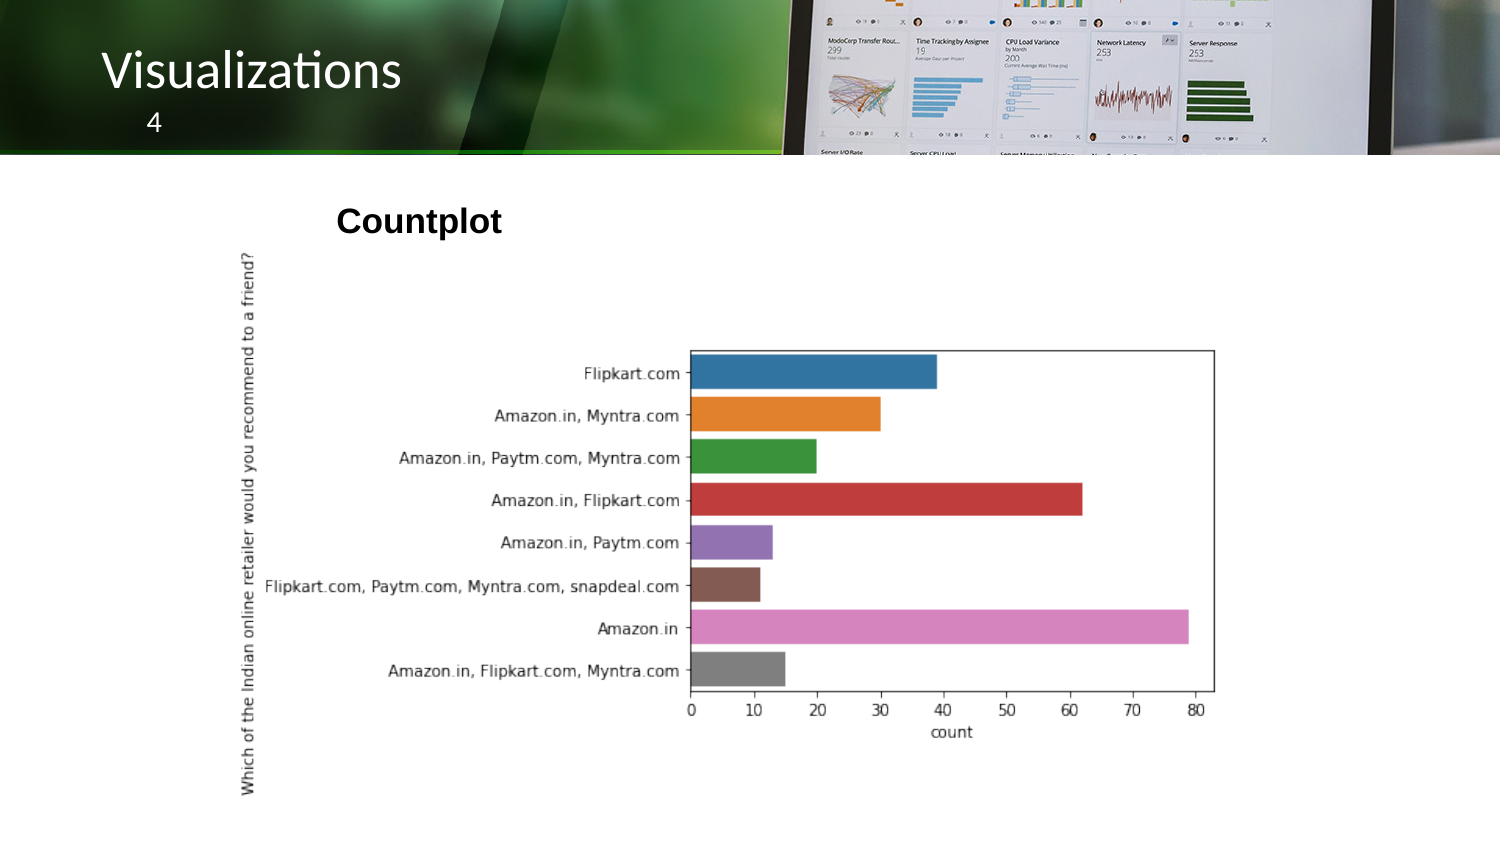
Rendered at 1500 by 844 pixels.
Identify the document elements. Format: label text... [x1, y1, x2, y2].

text_box [112, 700, 1428, 814]
picture [0, 0, 1500, 844]
list Countplot [88, 191, 751, 249]
title Visualizations 4 [86, 21, 1414, 147]
